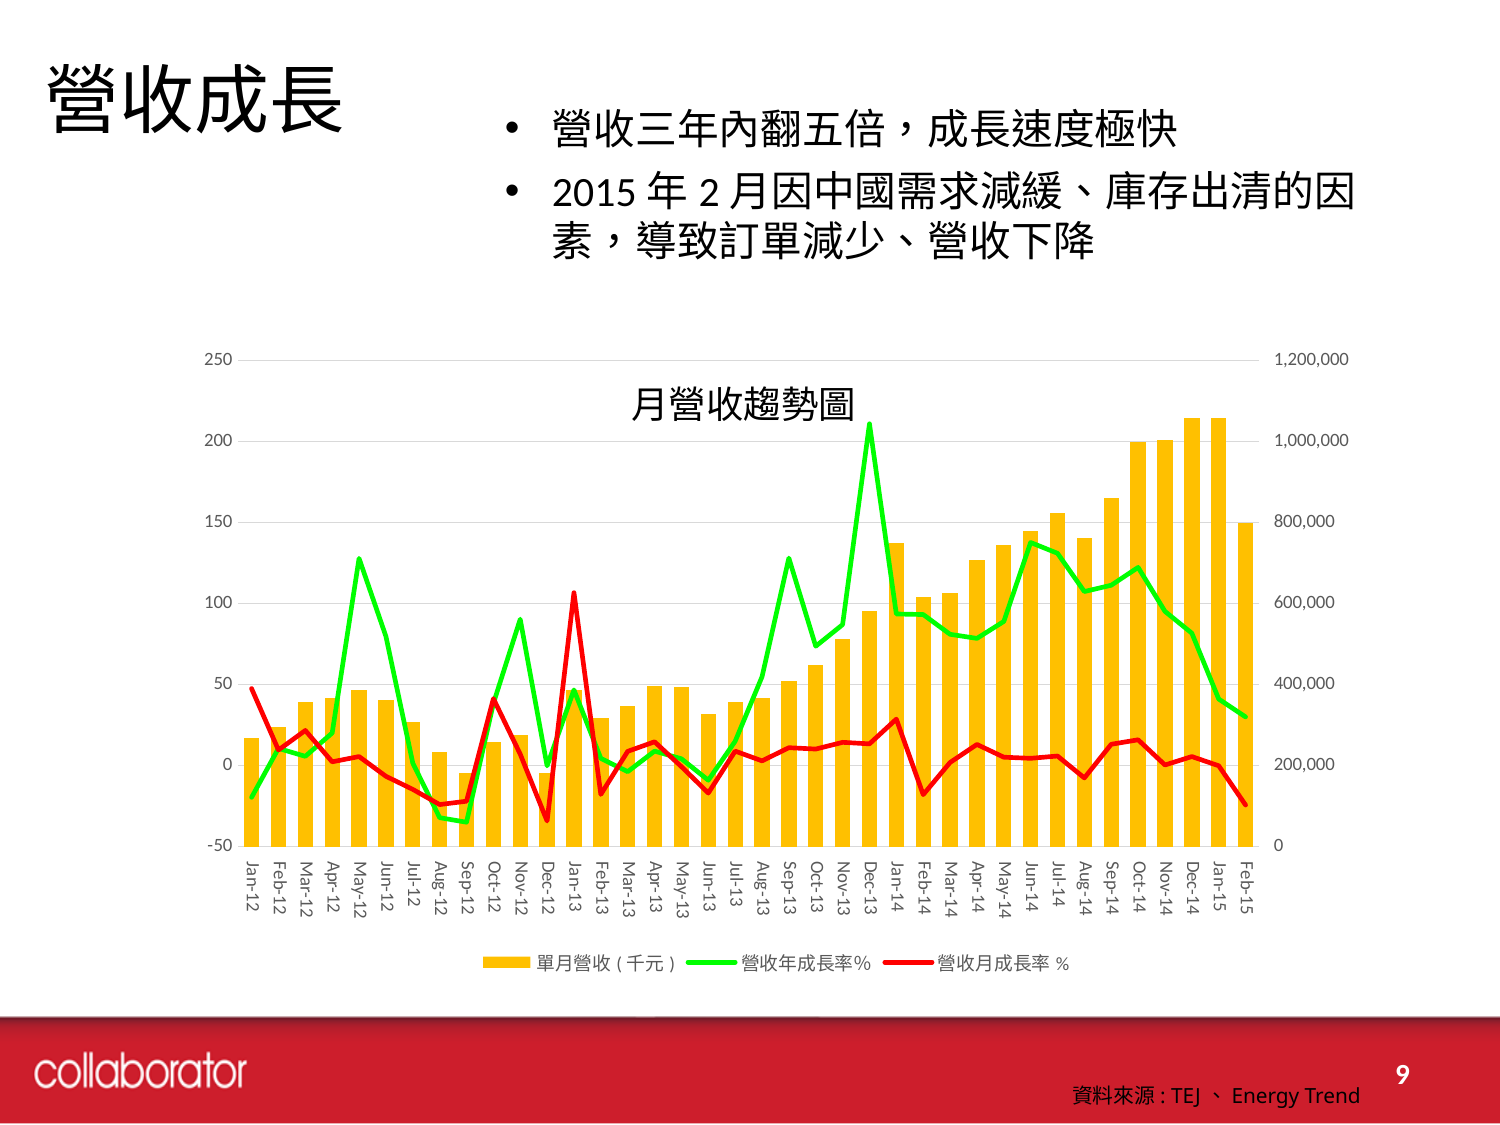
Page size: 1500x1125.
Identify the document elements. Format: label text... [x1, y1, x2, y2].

chart [180, 338, 1374, 982]
slide_number 9 [1074, 1042, 1425, 1103]
text_box 資料來源: TEJ、Energy Trend [1009, 1075, 1376, 1115]
title 營收成長 [29, 19, 1329, 176]
text_box 營收三年內翻五倍，成長速度極快 2015年2月因中國需求減緩、庫存出清的因素，導致訂單減少、營收下降 [490, 95, 1388, 273]
picture [0, 0, 1500, 1125]
